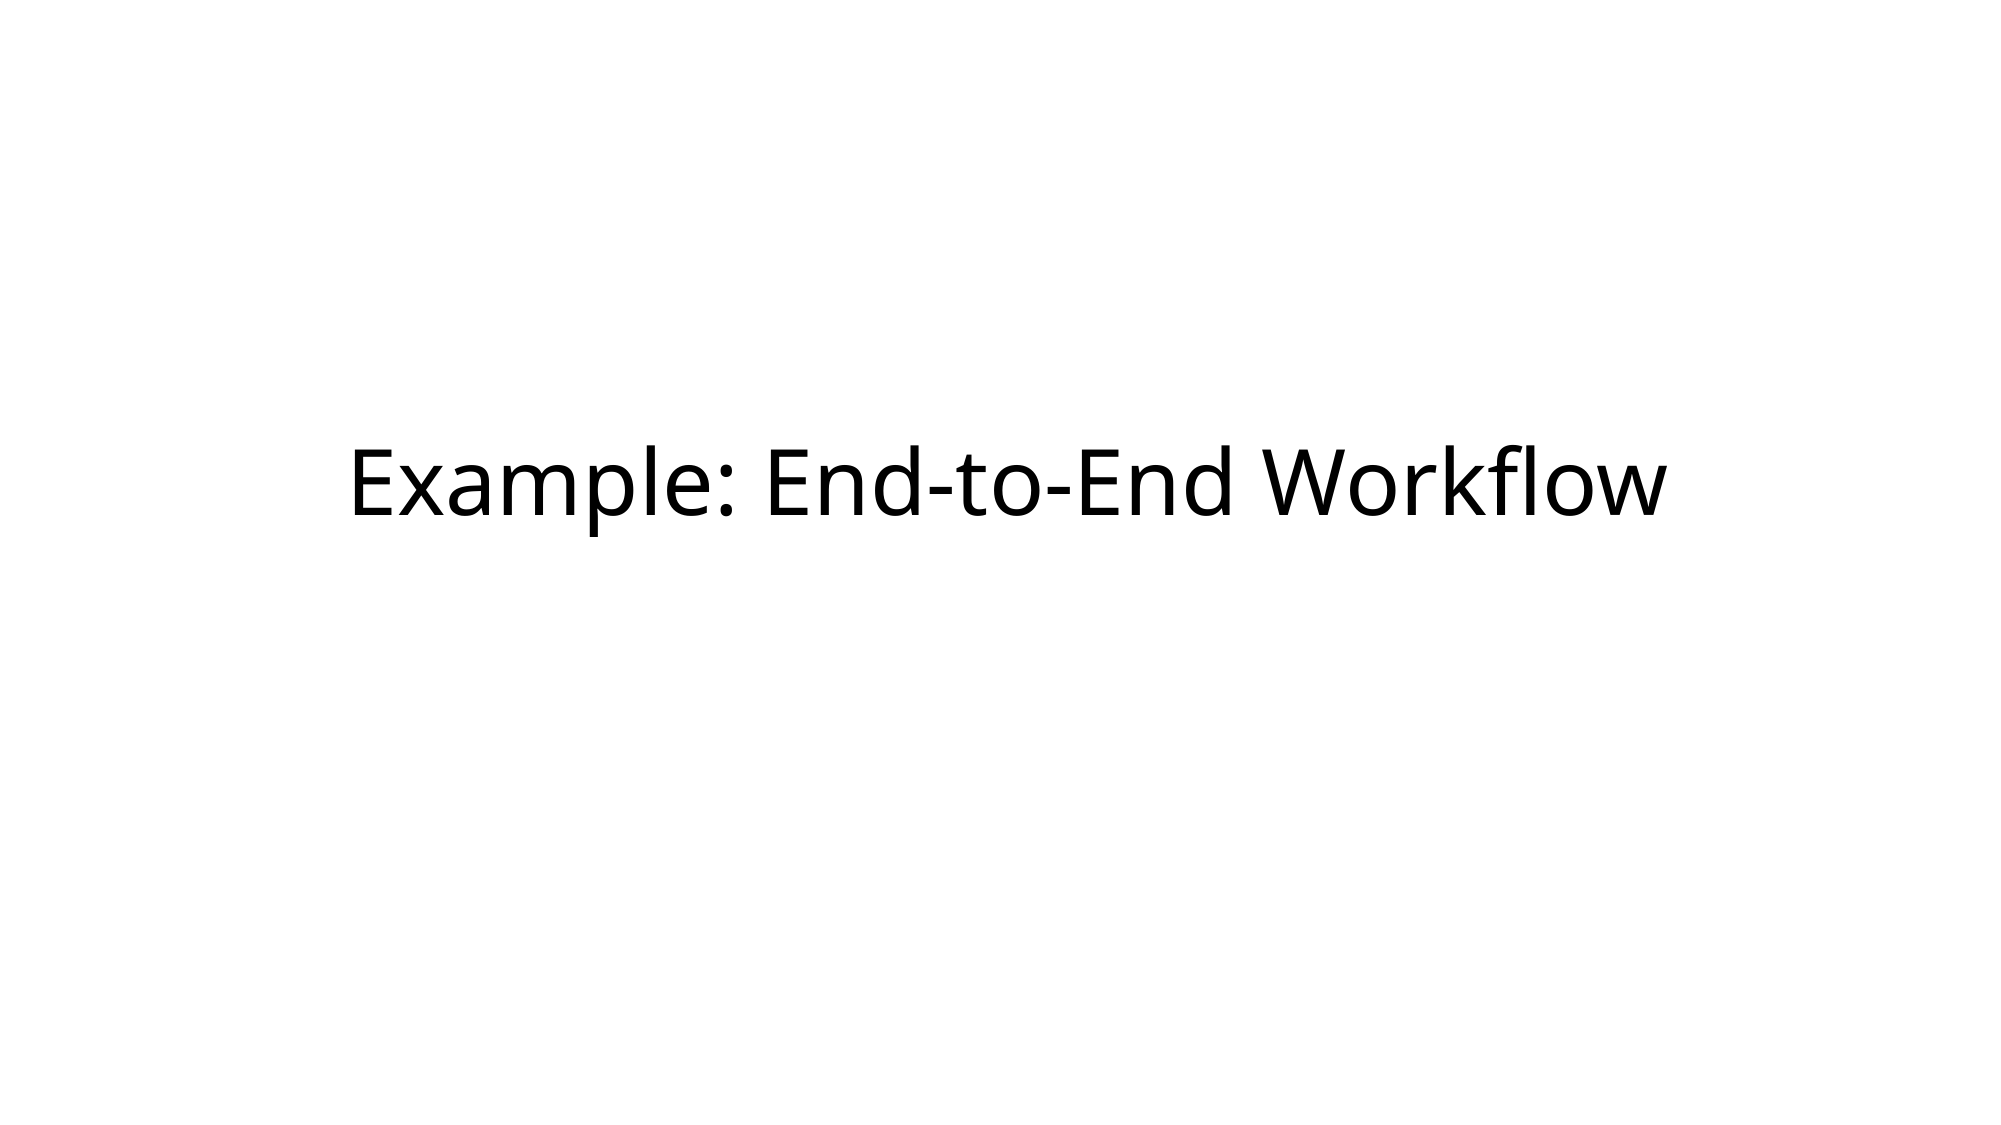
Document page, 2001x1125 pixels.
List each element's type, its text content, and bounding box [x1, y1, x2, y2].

title Example: End-to-End Workflow [331, 432, 2000, 650]
